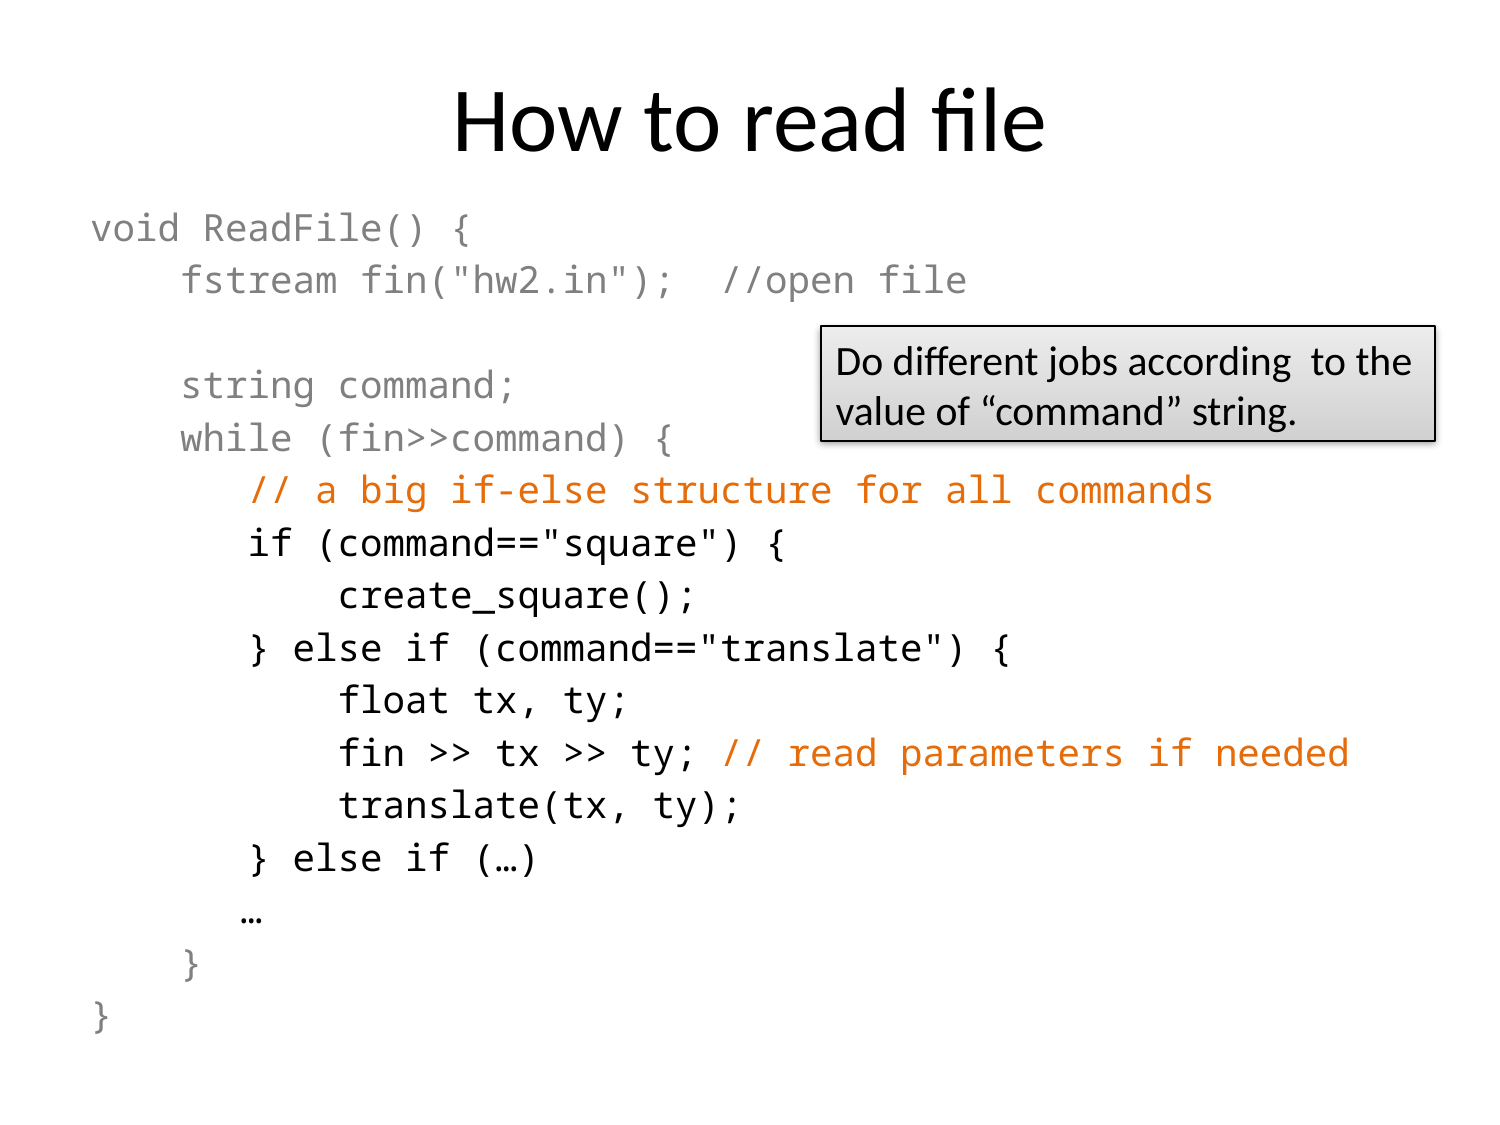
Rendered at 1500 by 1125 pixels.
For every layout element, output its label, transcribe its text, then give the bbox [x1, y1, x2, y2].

text_box Do different jobs according to the value of “command” string. [820, 325, 1436, 442]
list void ReadFile() { fstream fin("hw2.in"); //open file string command; while (fin>>command) { // a big if-else structure for all commands if (command=="square") { create_square(); } else if (command=="translate") { float tx, ty; fin >> tx >> ty; // read parameters if needed translate(tx, ty); } else if (…) … } } [75, 196, 1425, 1125]
title How to read file [75, 45, 1425, 185]
